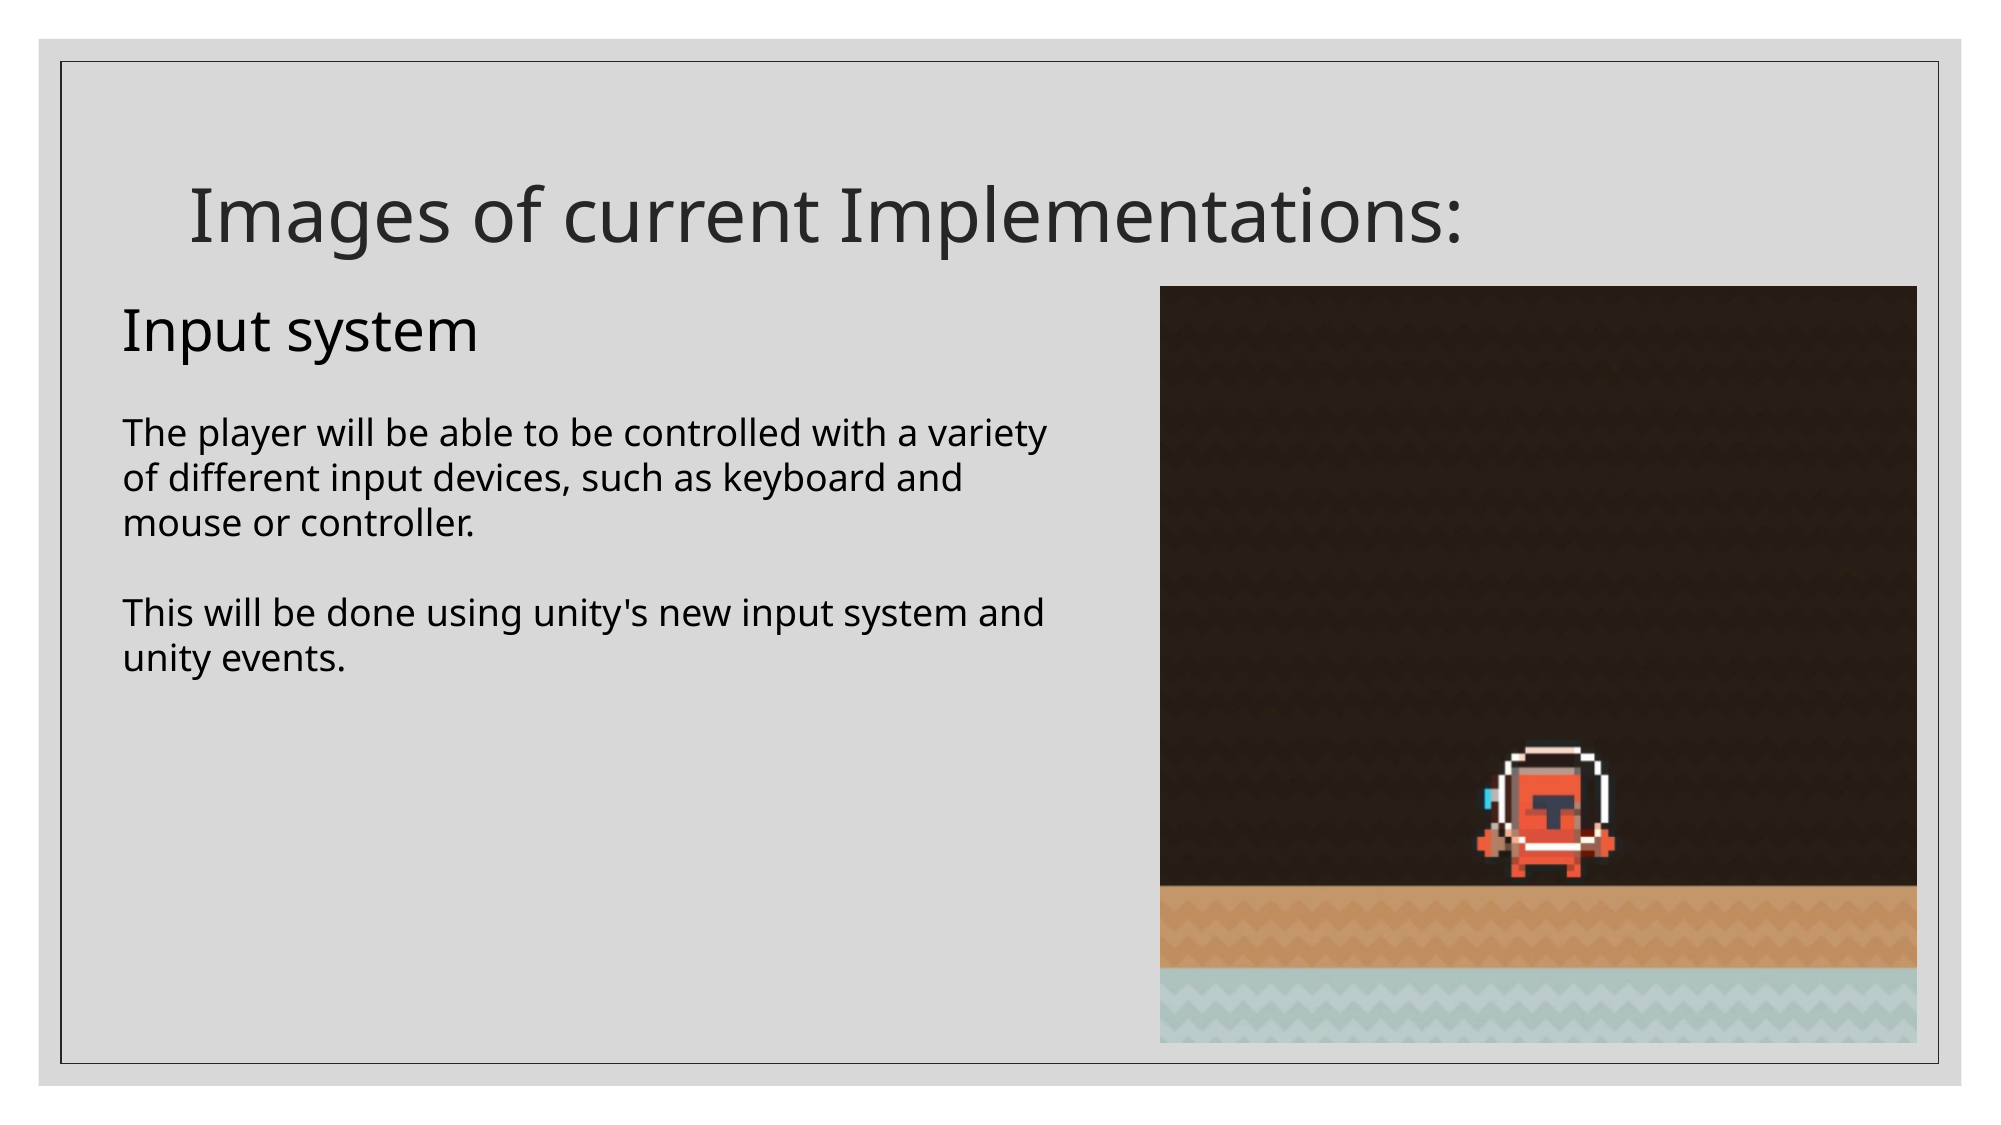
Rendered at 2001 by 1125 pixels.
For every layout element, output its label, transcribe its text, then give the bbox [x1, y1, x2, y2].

title Images of current Implementations: [174, 105, 1825, 331]
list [1159, 286, 1918, 1044]
text_box Input system The player will be able to be controlled with a variety of different input devices, such as keyboard and mouse or controller. This will be done using unity's new input system and unity events. [107, 286, 1108, 686]
